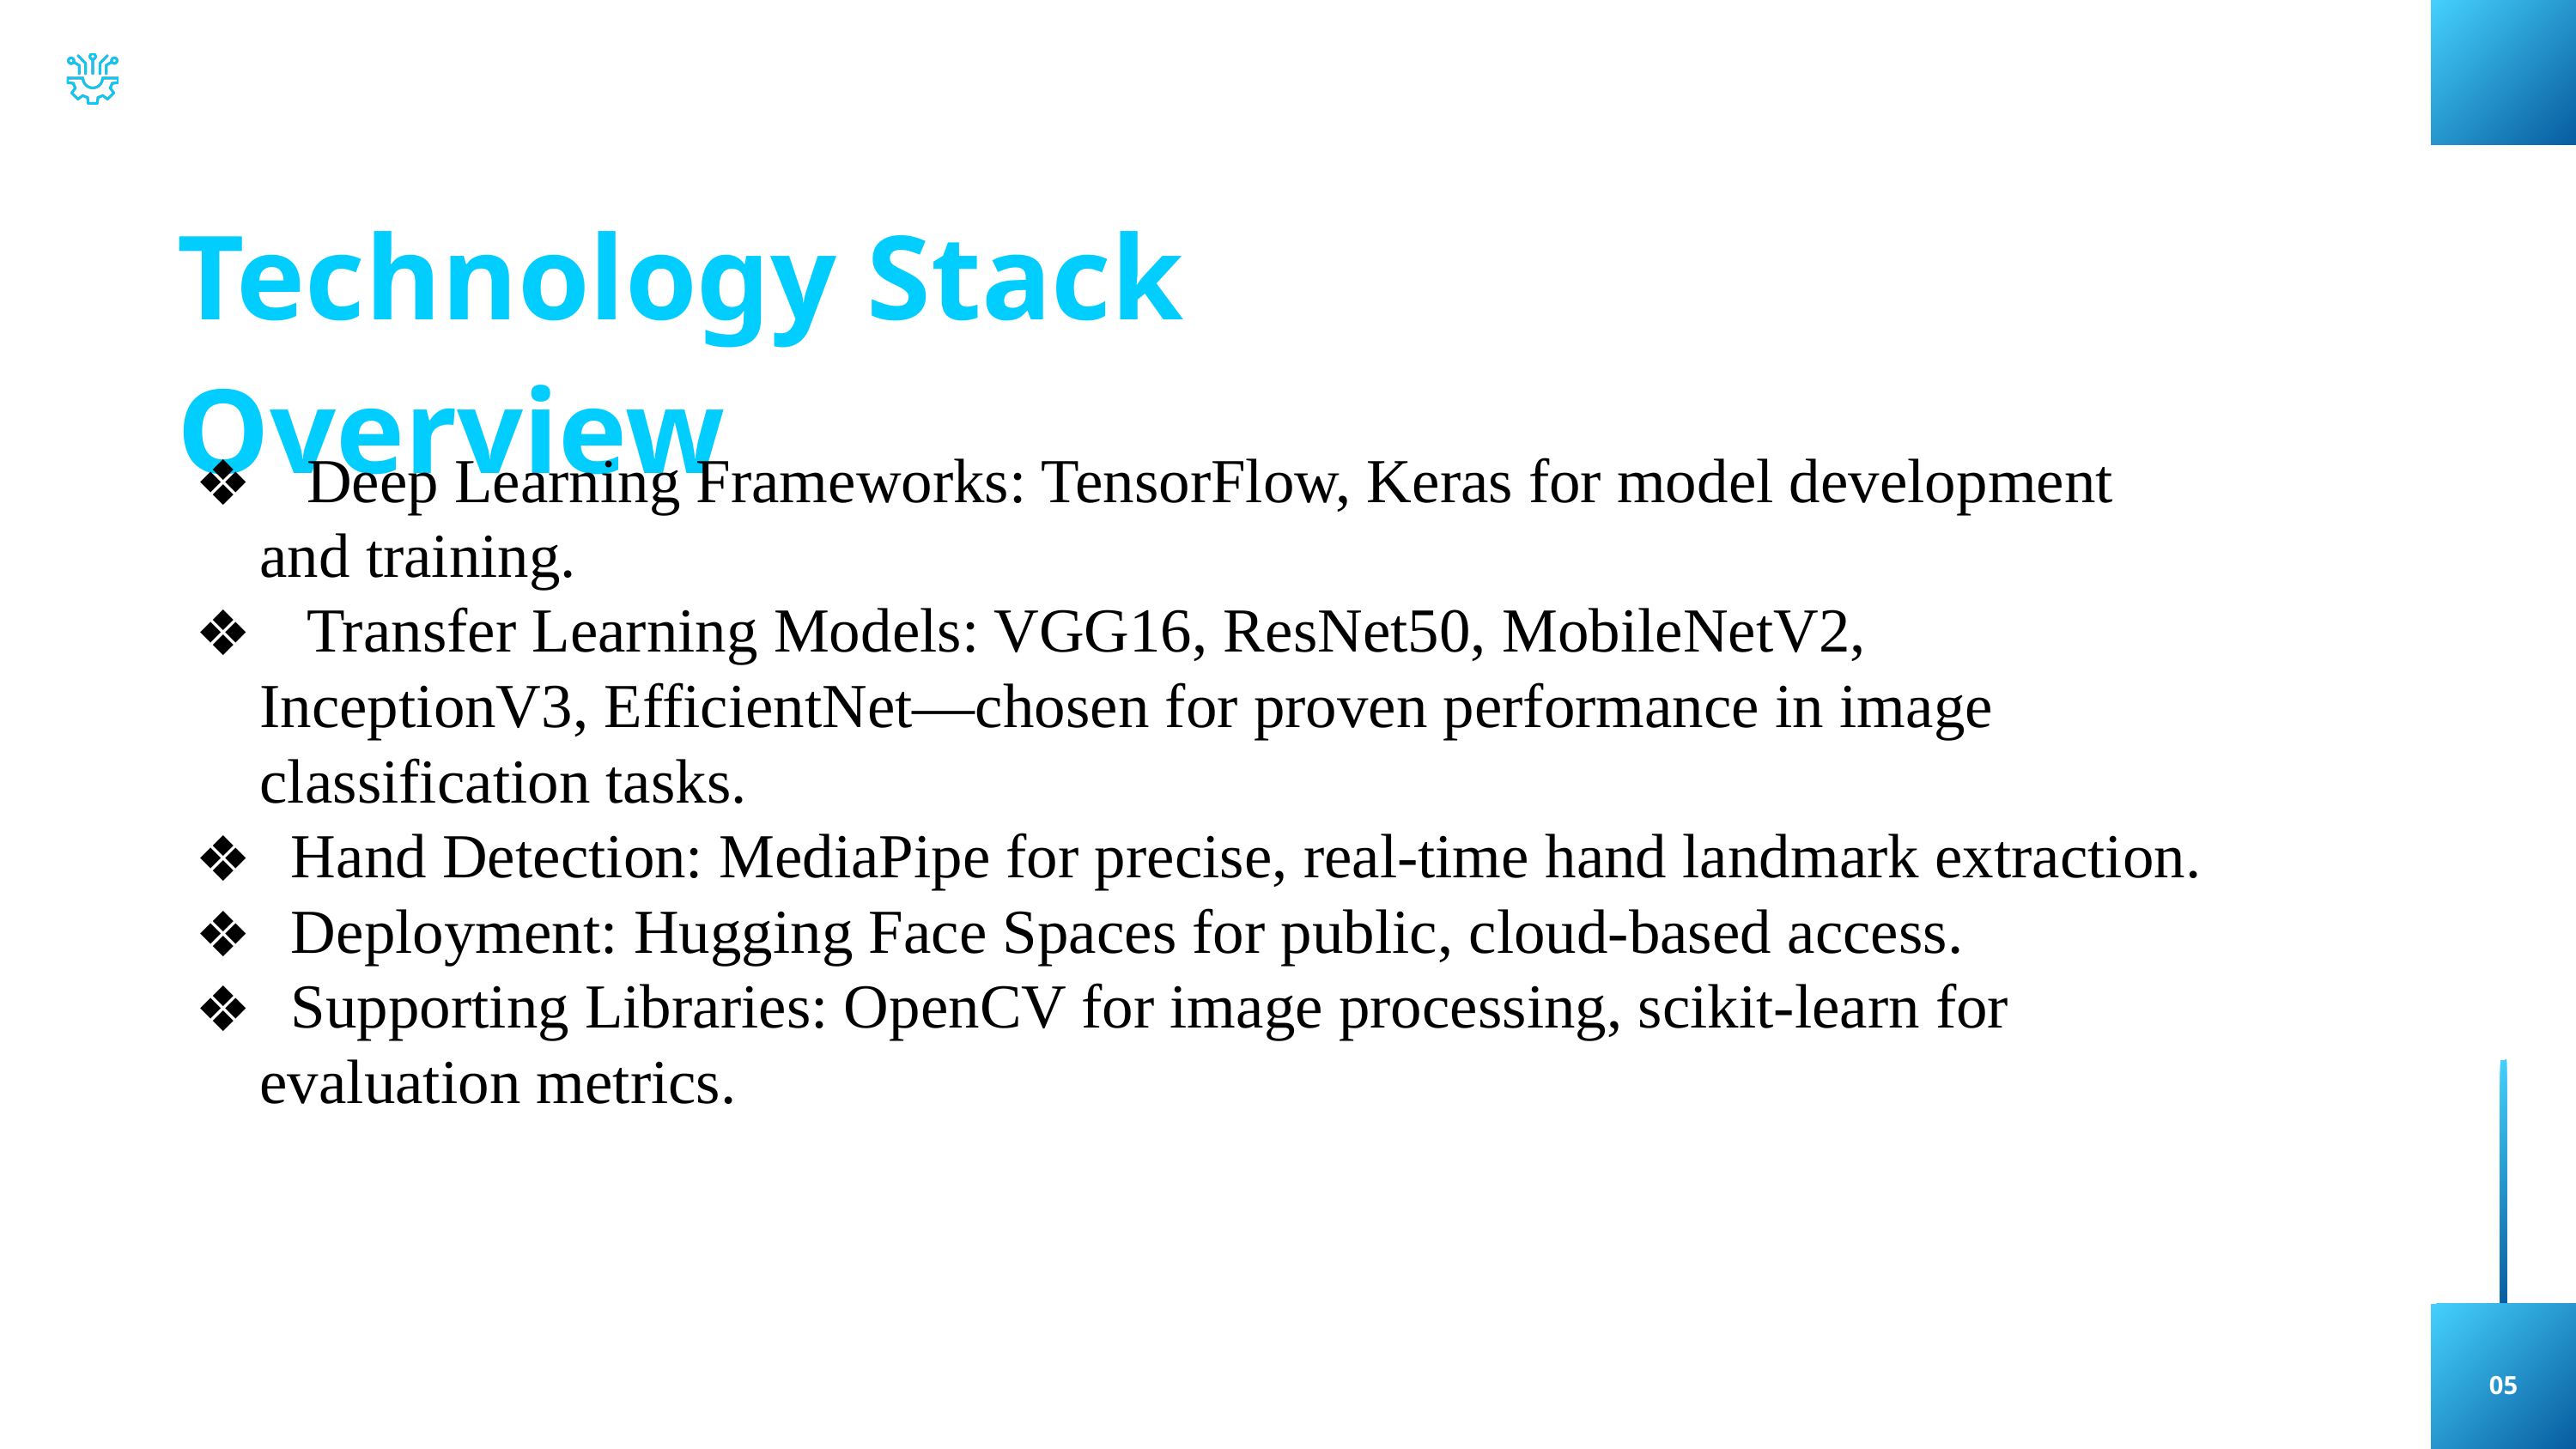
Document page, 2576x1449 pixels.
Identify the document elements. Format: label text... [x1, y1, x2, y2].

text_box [2430, 0, 2576, 145]
text_box [66, 53, 119, 105]
text_box Technology Stack Overview [177, 190, 1481, 497]
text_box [2430, 1282, 2576, 1449]
text_box Deep Learning Frameworks: TensorFlow, Keras for model development and training. Transfer Learning Models: VGG16, ResNet50, MobileNetV2, InceptionV3, EfficientNet—chosen for proven performance in image classification tasks. Hand Detection: MediaPipe for precise, real-time hand landmark extraction. Deployment: Hugging Face Spaces for public, cloud-based access. Supporting Libraries: OpenCV for image processing, scikit-learn for evaluation metrics. [182, 433, 2225, 1123]
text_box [2500, 1039, 2507, 1282]
